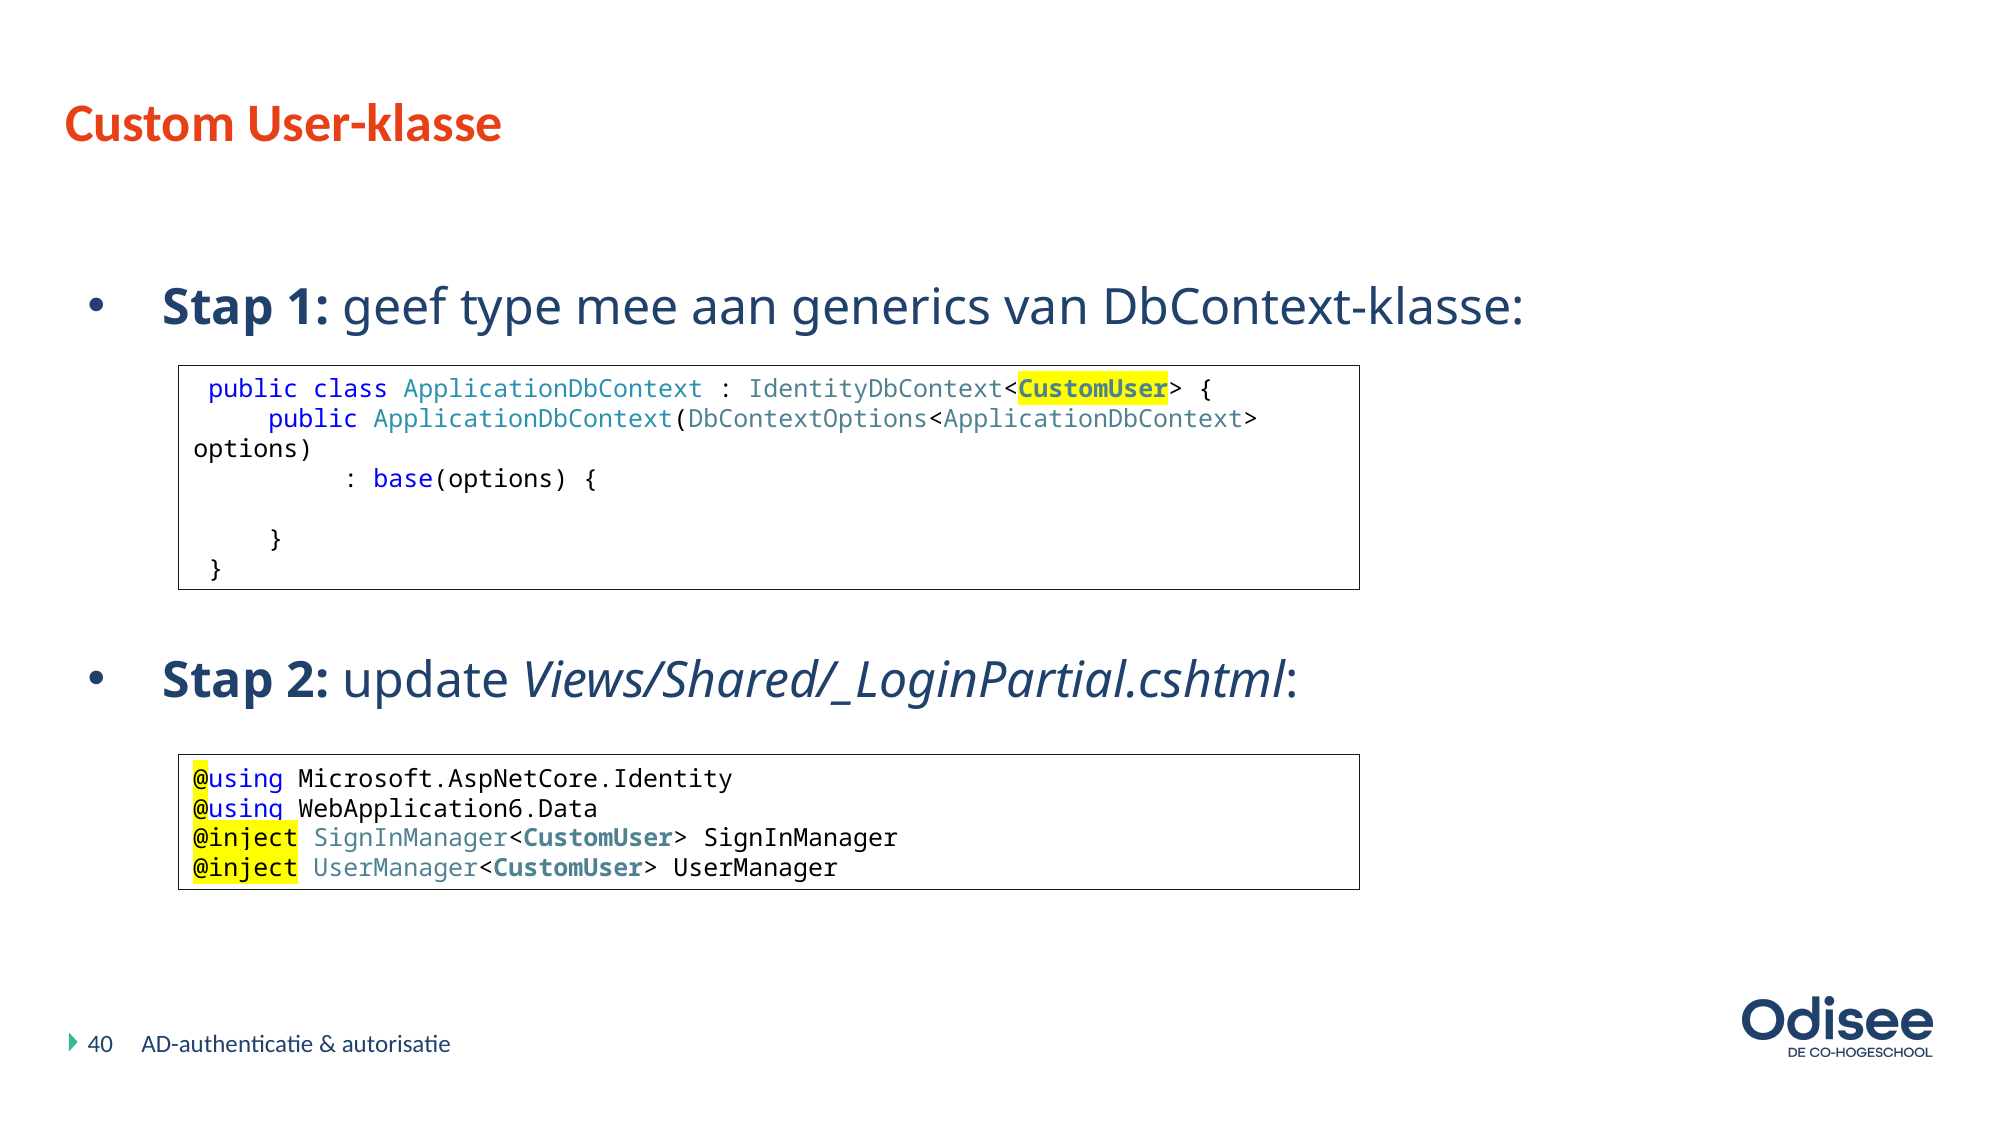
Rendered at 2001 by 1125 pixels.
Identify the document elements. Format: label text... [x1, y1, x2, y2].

picture [1742, 996, 1933, 1057]
text_box Stap 2: update Views/Shared/_LoginPartial.cshtml: [87, 647, 1611, 730]
text_box public class ApplicationDbContext : IdentityDbContext<CustomUser> { public ApplicationDbContext(DbContextOptions<ApplicationDbContext> options) : base(options) { } } [178, 365, 1360, 590]
list Stap 1: geef type mee aan generics van DbContext-klasse: [87, 274, 1611, 357]
footer AD-authenticatie & autorisatie [141, 1027, 817, 1088]
slide_number 40 [87, 1027, 135, 1088]
title Custom User-klasse [64, 100, 1790, 213]
text_box @using Microsoft.AspNetCore.Identity @using WebApplication6.Data @inject SignInManager<CustomUser> SignInManager @inject UserManager<CustomUser> UserManager [178, 754, 1360, 890]
